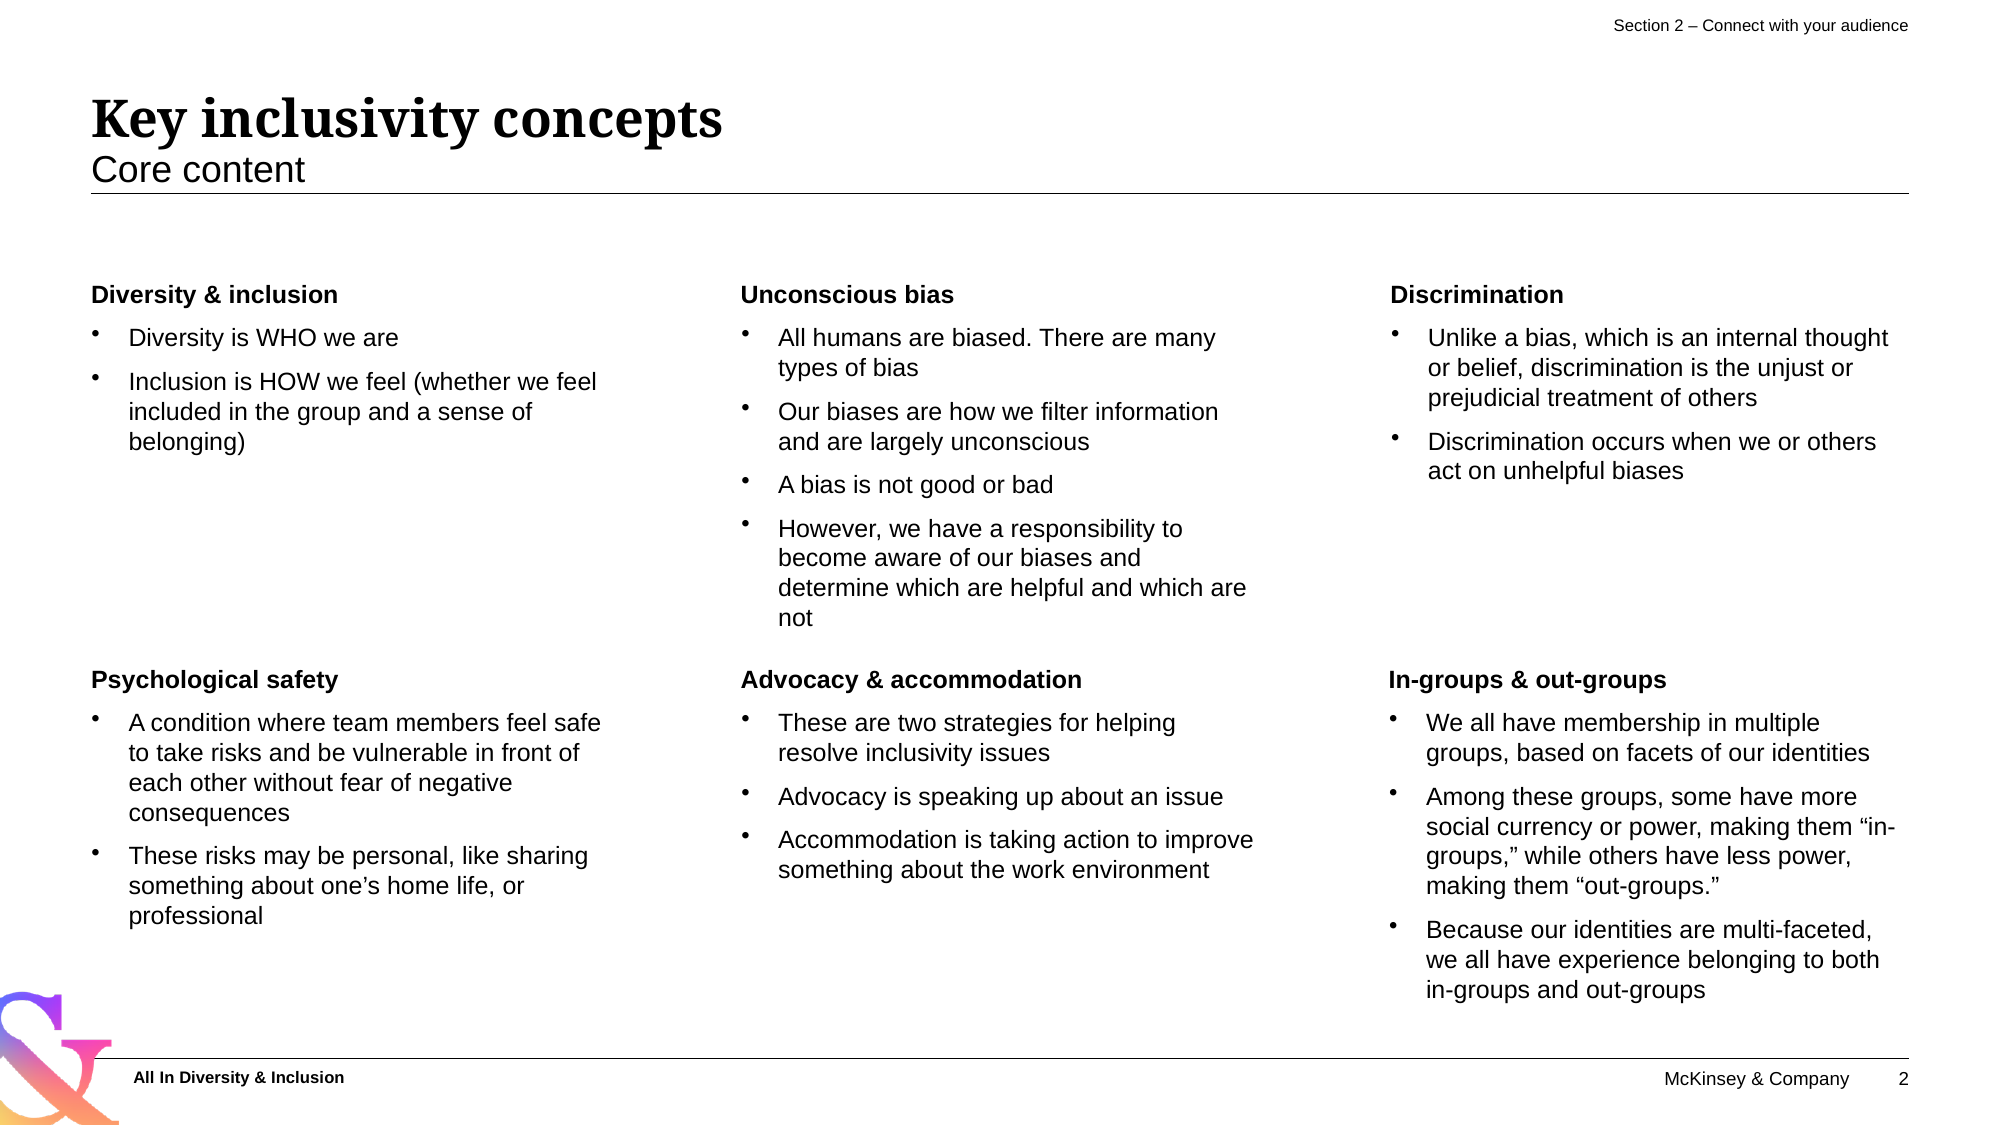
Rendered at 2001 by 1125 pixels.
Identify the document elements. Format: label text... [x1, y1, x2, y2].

text_box Section 2 – Connect with your audience [1173, 14, 1909, 35]
title Key inclusivity concepts [91, 0, 1909, 145]
subtitle Core content [91, 145, 1909, 798]
picture [0, 988, 122, 1125]
